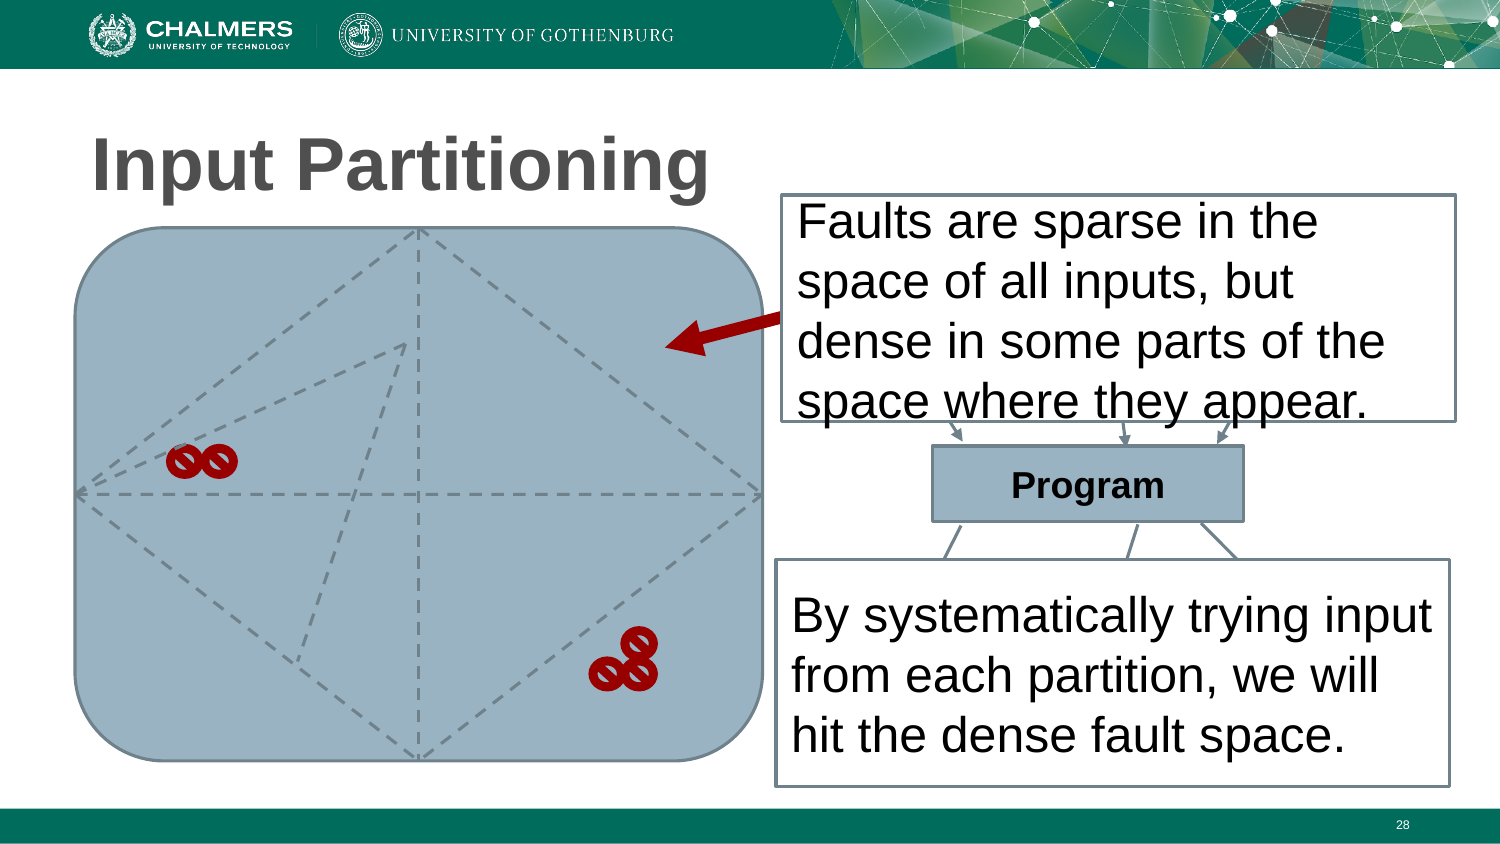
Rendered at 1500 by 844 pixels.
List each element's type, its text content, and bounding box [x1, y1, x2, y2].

picture [759, 0, 1500, 68]
title Input Partitioning [76, 100, 1425, 211]
picture [64, 0, 696, 85]
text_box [888, 525, 962, 668]
slide_number ‹#› [1074, 809, 1425, 844]
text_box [418, 227, 763, 494]
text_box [1216, 290, 1304, 445]
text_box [74, 340, 413, 495]
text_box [766, 301, 843, 348]
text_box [297, 343, 406, 662]
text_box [74, 494, 419, 762]
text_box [893, 334, 963, 442]
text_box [420, 494, 763, 762]
text_box Program [932, 446, 1244, 522]
text_box Faults are sparse in the space of all inputs, but dense in some parts of the space where they appear. [781, 194, 1456, 422]
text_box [1092, 524, 1139, 668]
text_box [1110, 326, 1127, 449]
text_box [1200, 522, 1293, 616]
text_box By systematically trying input from each partition, we will hit the dense fault space. [775, 559, 1450, 787]
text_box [74, 227, 417, 339]
